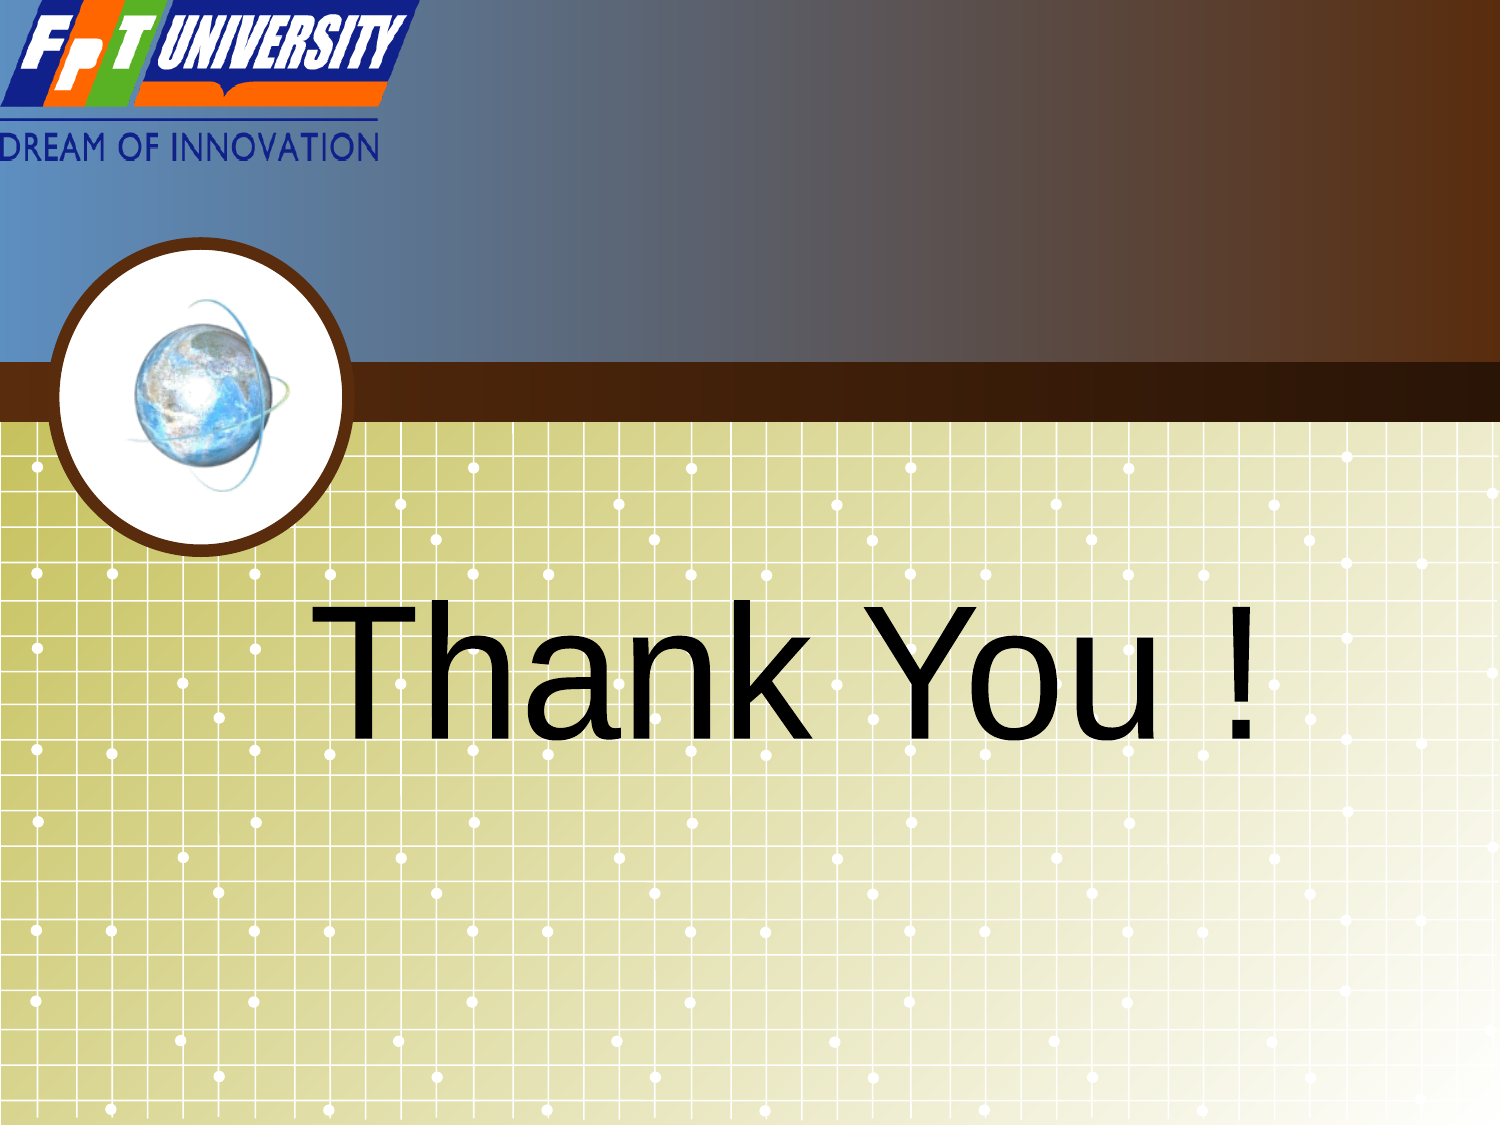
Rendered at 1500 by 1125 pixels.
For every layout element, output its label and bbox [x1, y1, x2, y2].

picture [60, 250, 342, 544]
picture [0, 0, 420, 161]
